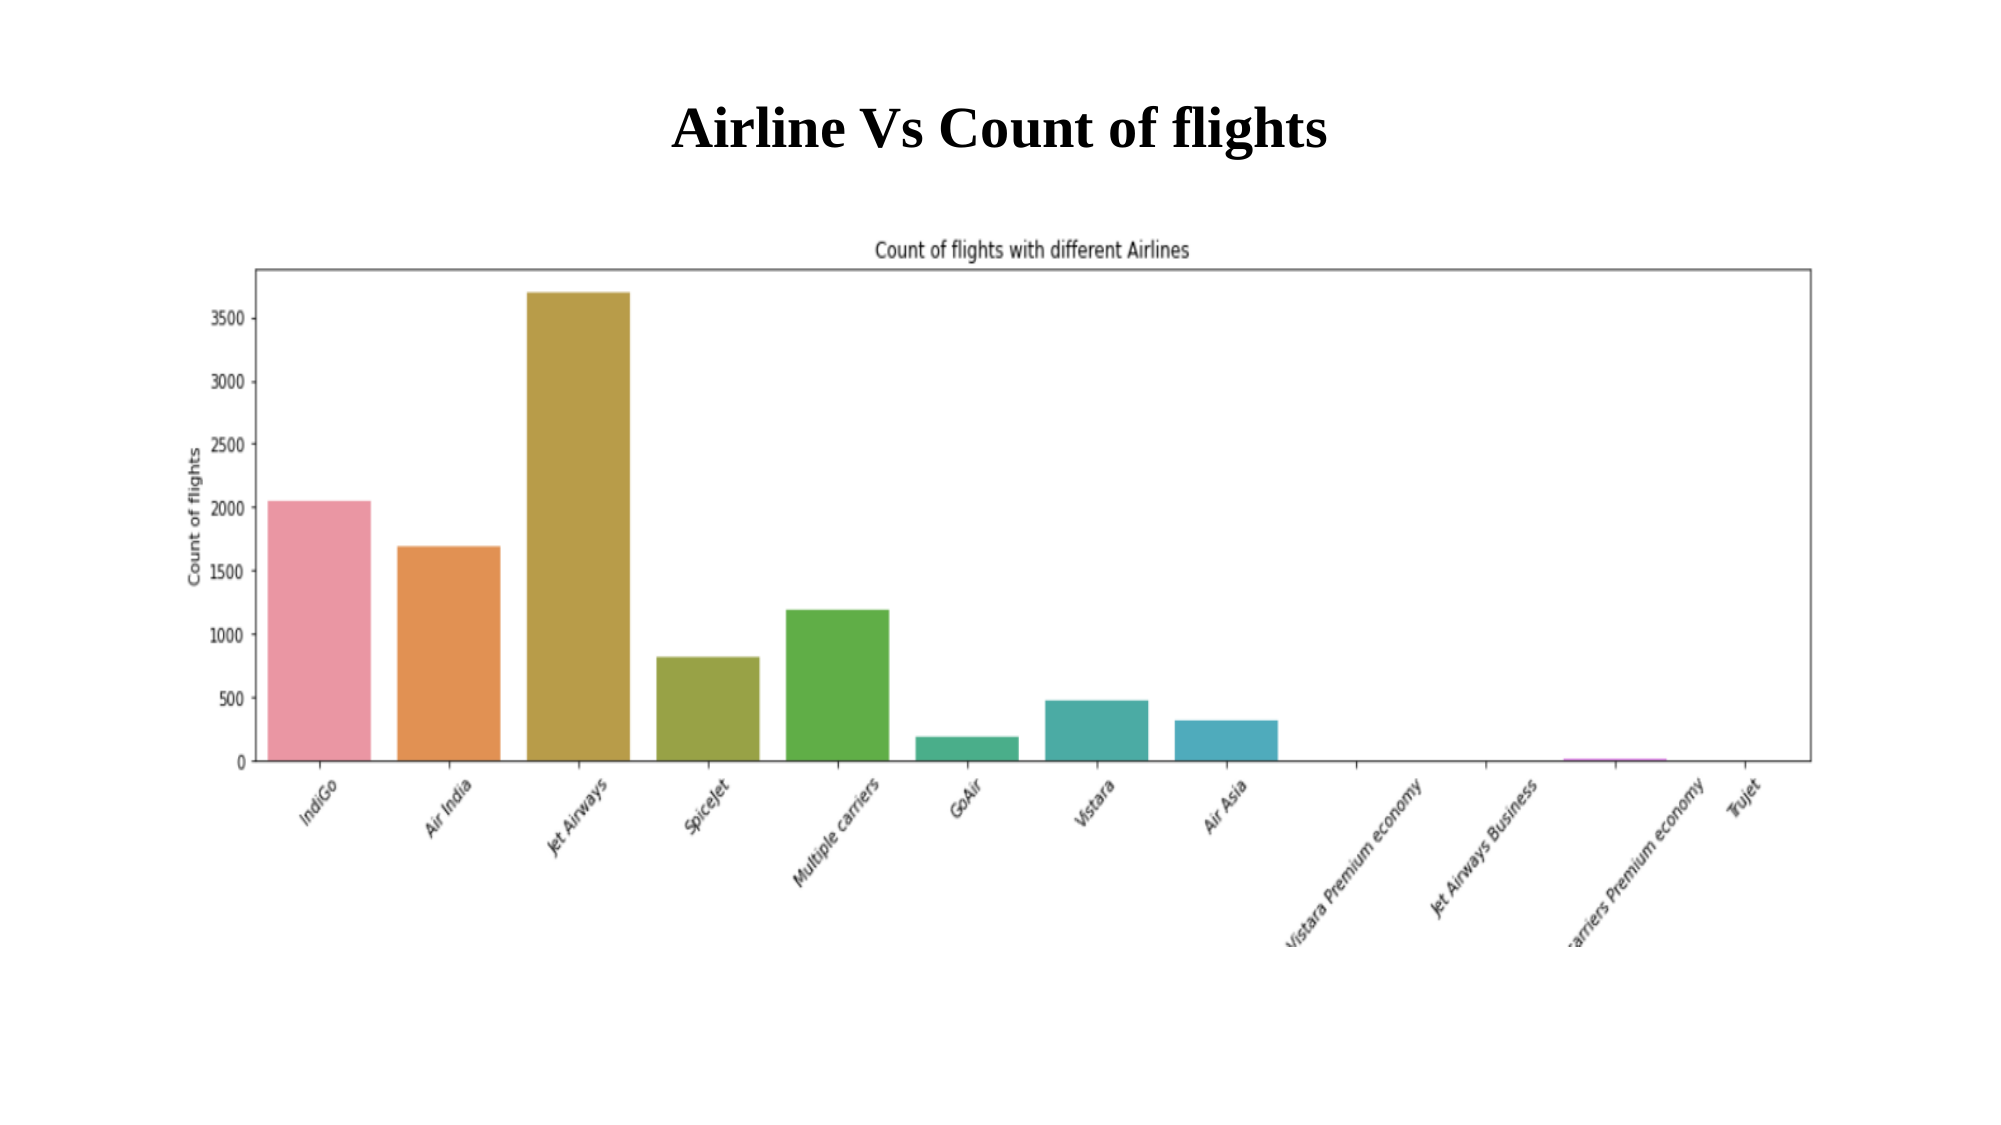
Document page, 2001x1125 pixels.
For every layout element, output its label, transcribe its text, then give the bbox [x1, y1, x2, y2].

title Airline Vs Count of flights [137, 59, 1863, 201]
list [137, 201, 1863, 947]
